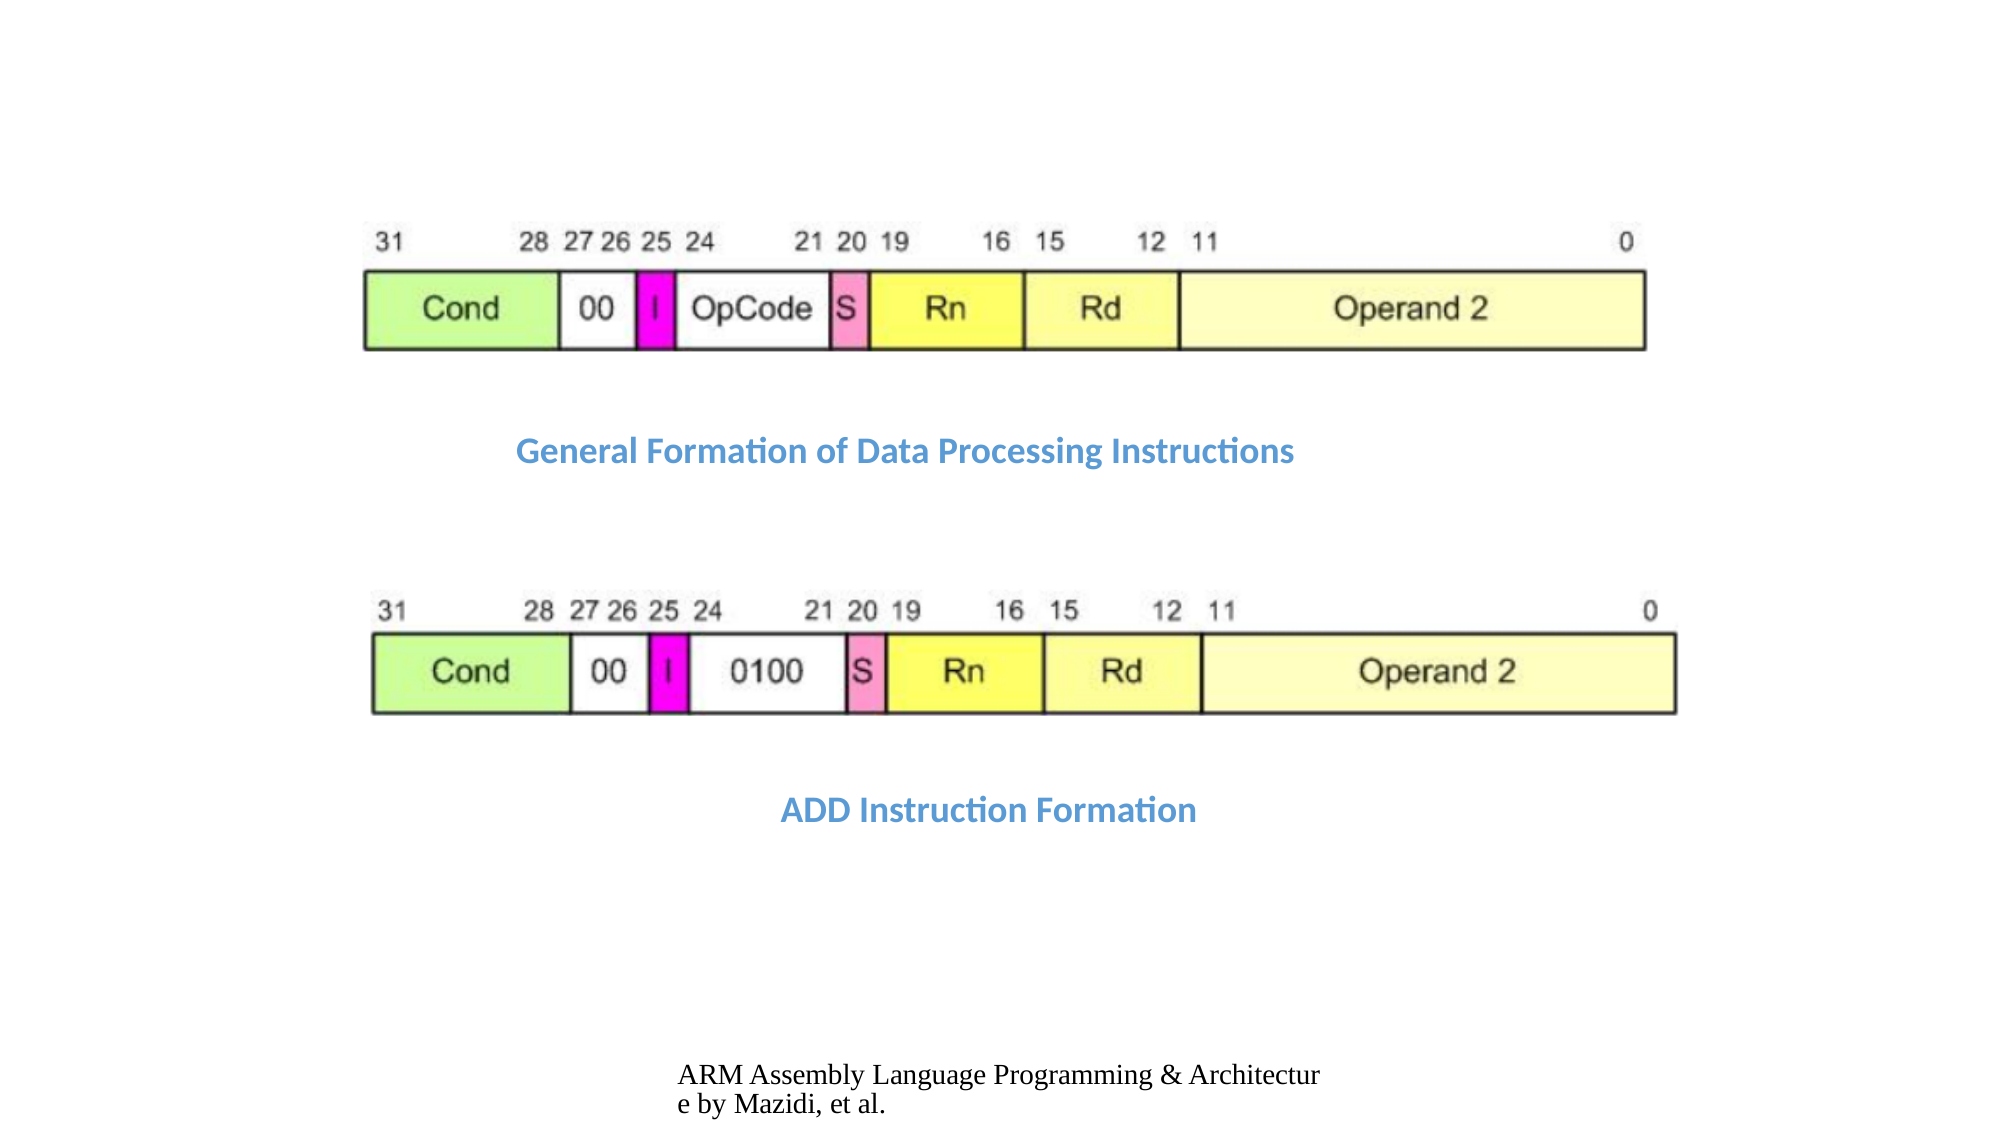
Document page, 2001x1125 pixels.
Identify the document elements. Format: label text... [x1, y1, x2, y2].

text_box ADD Instruction Formation [765, 777, 1213, 838]
footer ARM Assembly Language Programming & Architecture by Mazidi, et al. [662, 1042, 1338, 1103]
picture [349, 199, 1667, 378]
text_box General Formation of Data Processing Instructions [391, 419, 1420, 479]
picture [349, 573, 1697, 733]
